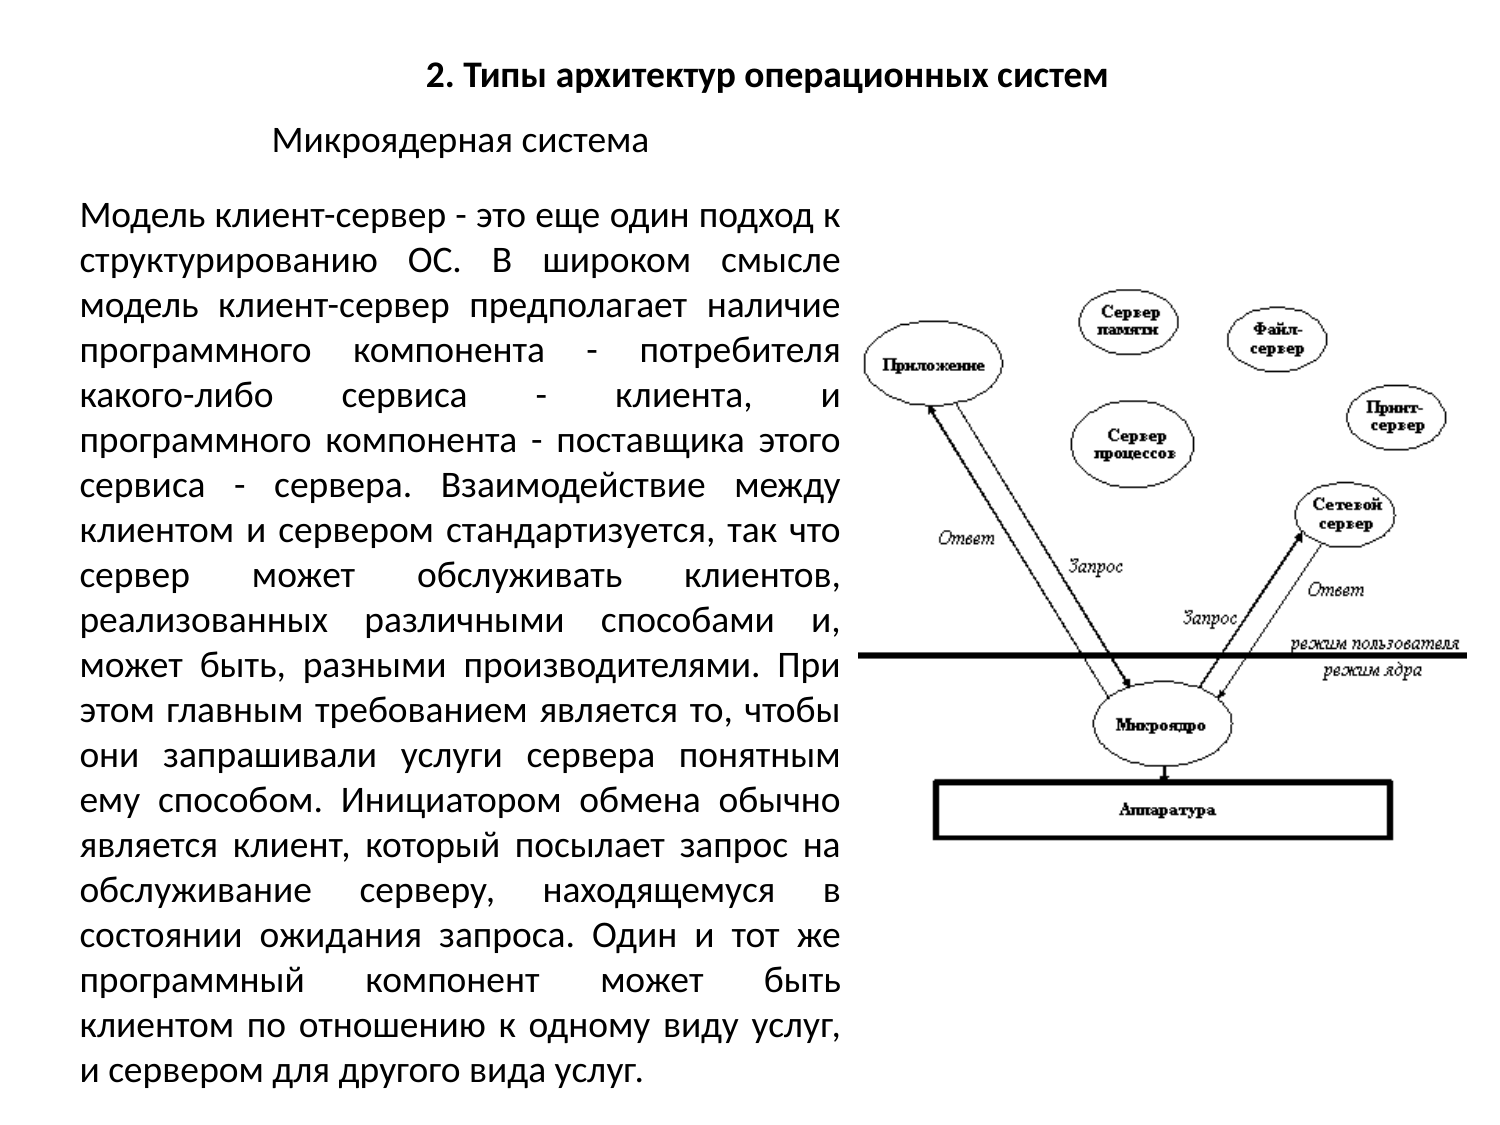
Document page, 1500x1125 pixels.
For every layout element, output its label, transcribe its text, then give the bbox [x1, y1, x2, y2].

text_box 2. Типы архитектур операционных систем [64, 42, 1471, 103]
text_box Микроядерная система Модель клиент-сервер - это еще один подход к структурированию ОС. В широком смысле модель клиент-сервер предполагает наличие программного компонента - потребителя какого-либо сервиса - клиента, и программного компонента - поставщика этого сервиса - сервера. Взаимодействие между клиентом и сервером стандартизуется, так что сервер может обслуживать клиентов, реализованных различными способами и, может быть, разными производителями. При этом главным требованием является то, чтобы они запрашивали услуги сервера понятным ему способом. Инициатором обмена обычно является клиент, который посылает запрос на обслуживание серверу, находящемуся в состоянии ожидания запроса. Один и тот же программный компонент может быть клиентом по отношению к одному виду услуг, и сервером для другого вида услуг. [64, 107, 857, 1098]
picture [858, 287, 1467, 842]
